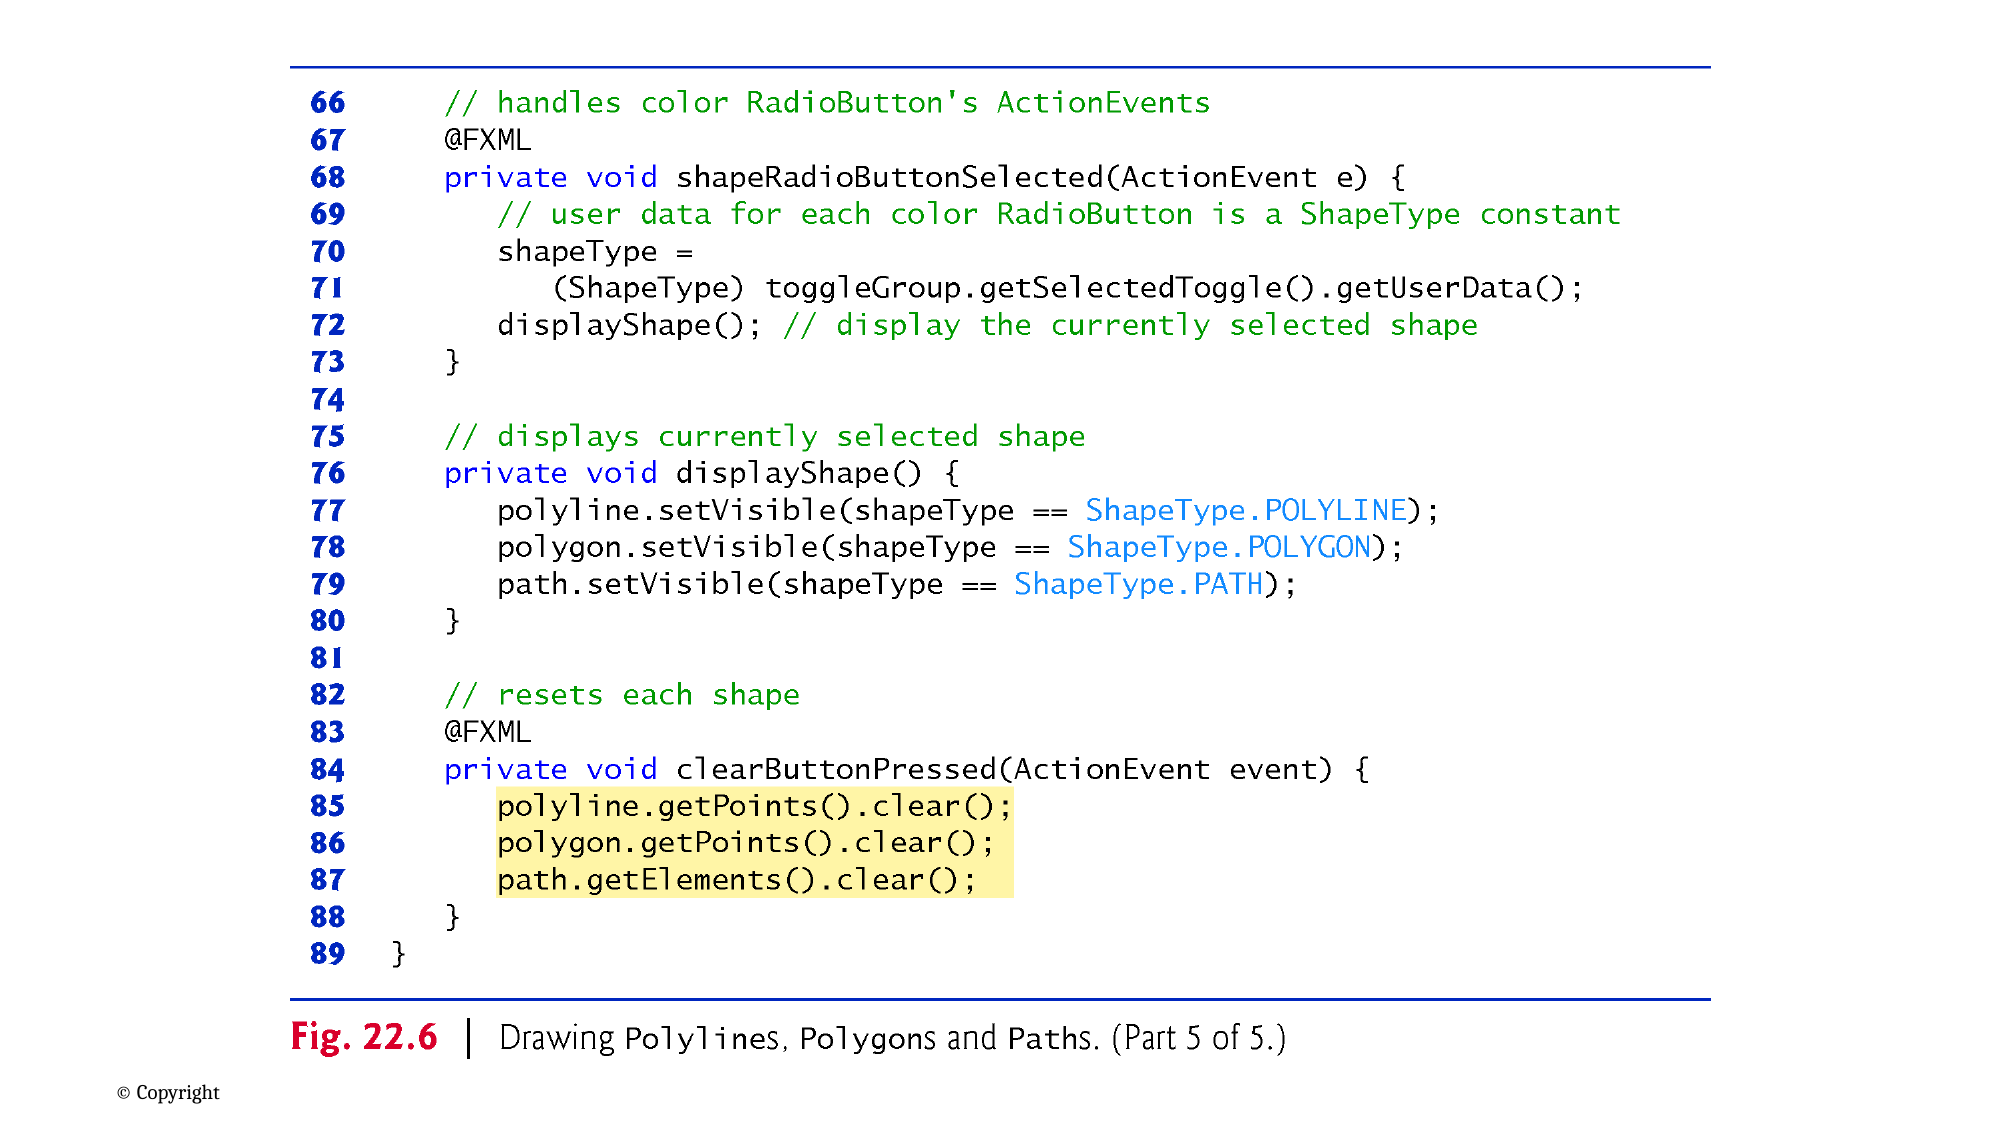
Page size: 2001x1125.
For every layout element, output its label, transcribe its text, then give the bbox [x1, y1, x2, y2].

footer © Copyright 1992-2018 by Pearson Education, Inc. All Rights Reserved. [99, 1051, 217, 1112]
picture [223, 0, 1777, 1125]
